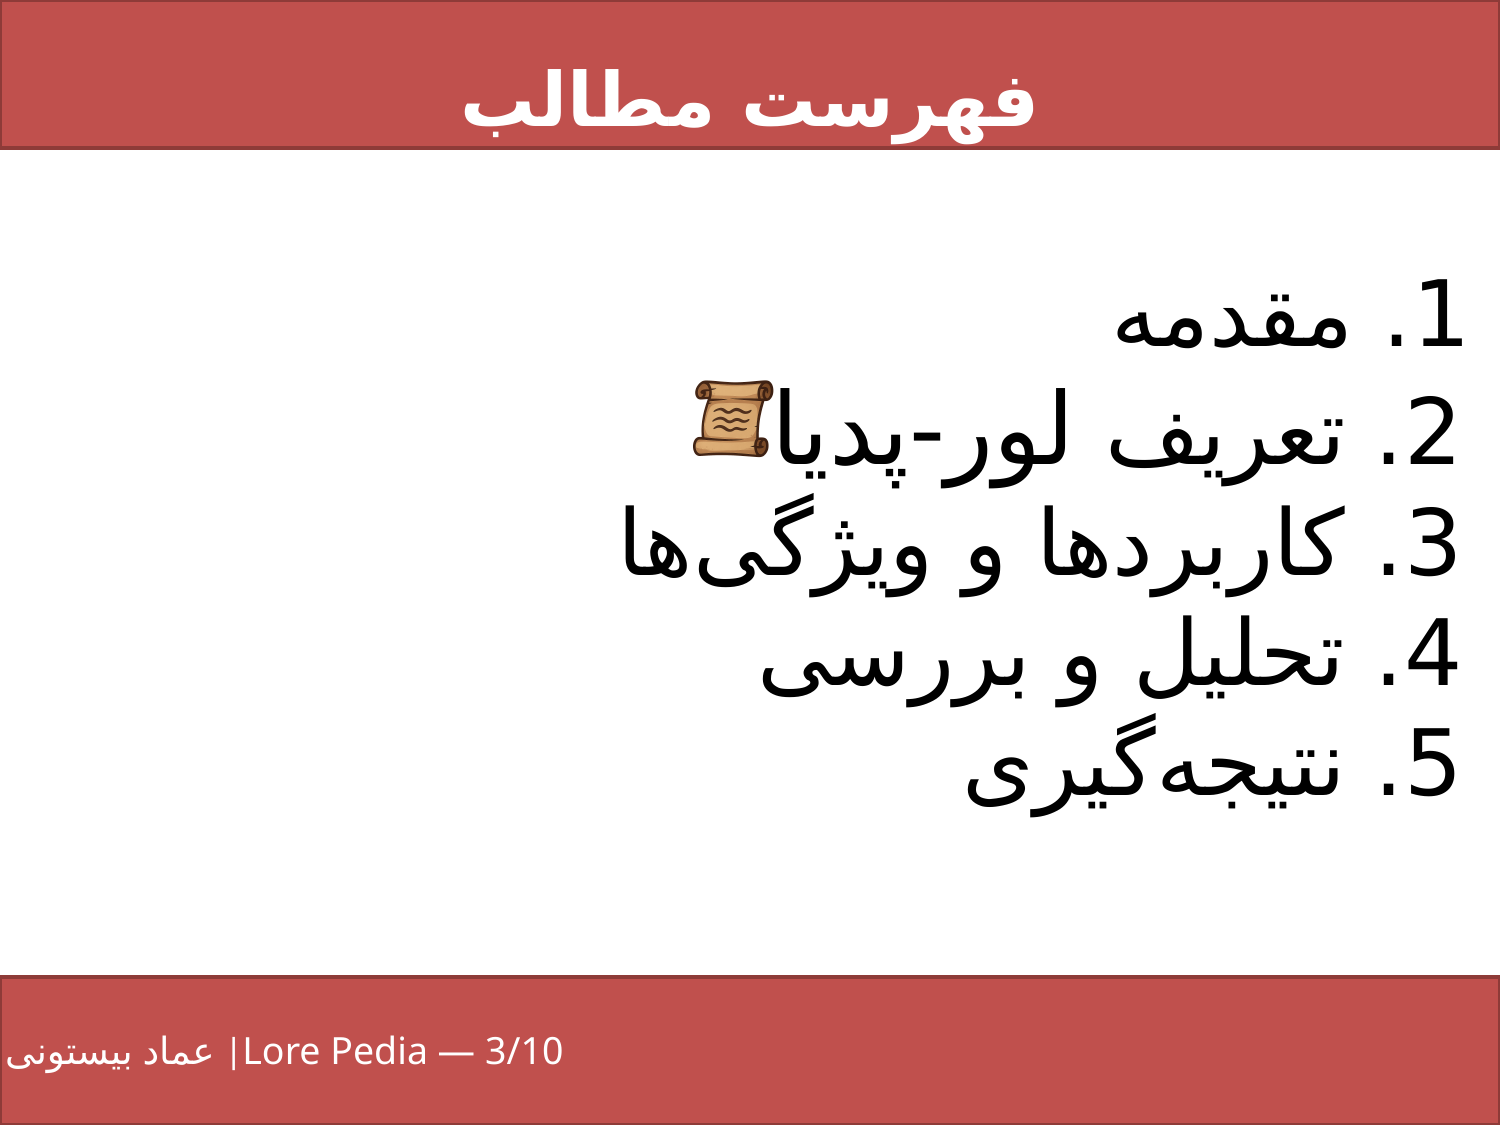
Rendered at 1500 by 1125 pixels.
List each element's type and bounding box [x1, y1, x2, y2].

text_box [0, 0, 1500, 1125]
